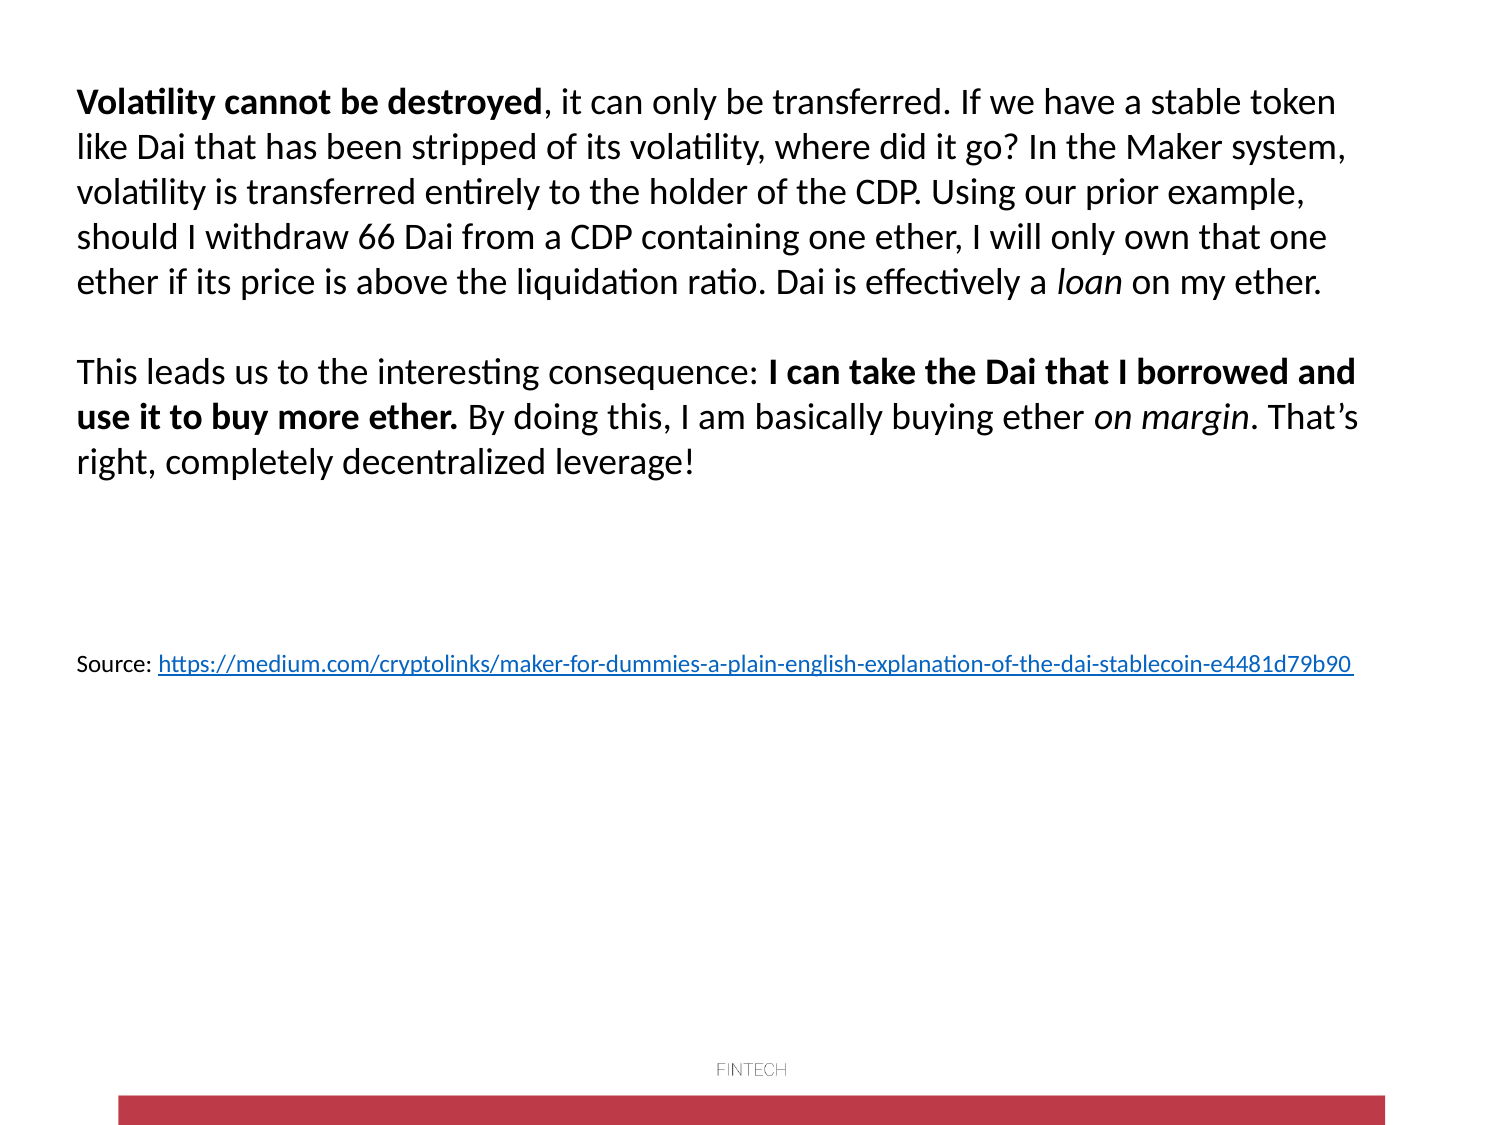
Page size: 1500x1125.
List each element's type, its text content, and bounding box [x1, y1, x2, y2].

text_box Volatility cannot be destroyed, it can only be transferred. If we have a stable token like Dai that has been stripped of its volatility, where did it go? In the Maker system, volatility is transferred entirely to the holder of the CDP. Using our prior example, should I withdraw 66 Dai from a CDP containing one ether, I will only own that one ether if its price is above the liquidation ratio. Dai is effectively a loan on my ether. This leads us to the interesting consequence: I can take the Dai that I borrowed and use it to buy more ether. By doing this, I am basically buying ether on margin. That’s right, completely decentralized leverage! Source: https://medium.com/cryptolinks/maker-for-dummies-a-plain-english-explanation-of-the-dai-stablecoin-e4481d79b90 [61, 70, 1412, 685]
picture [0, 0, 1500, 1125]
